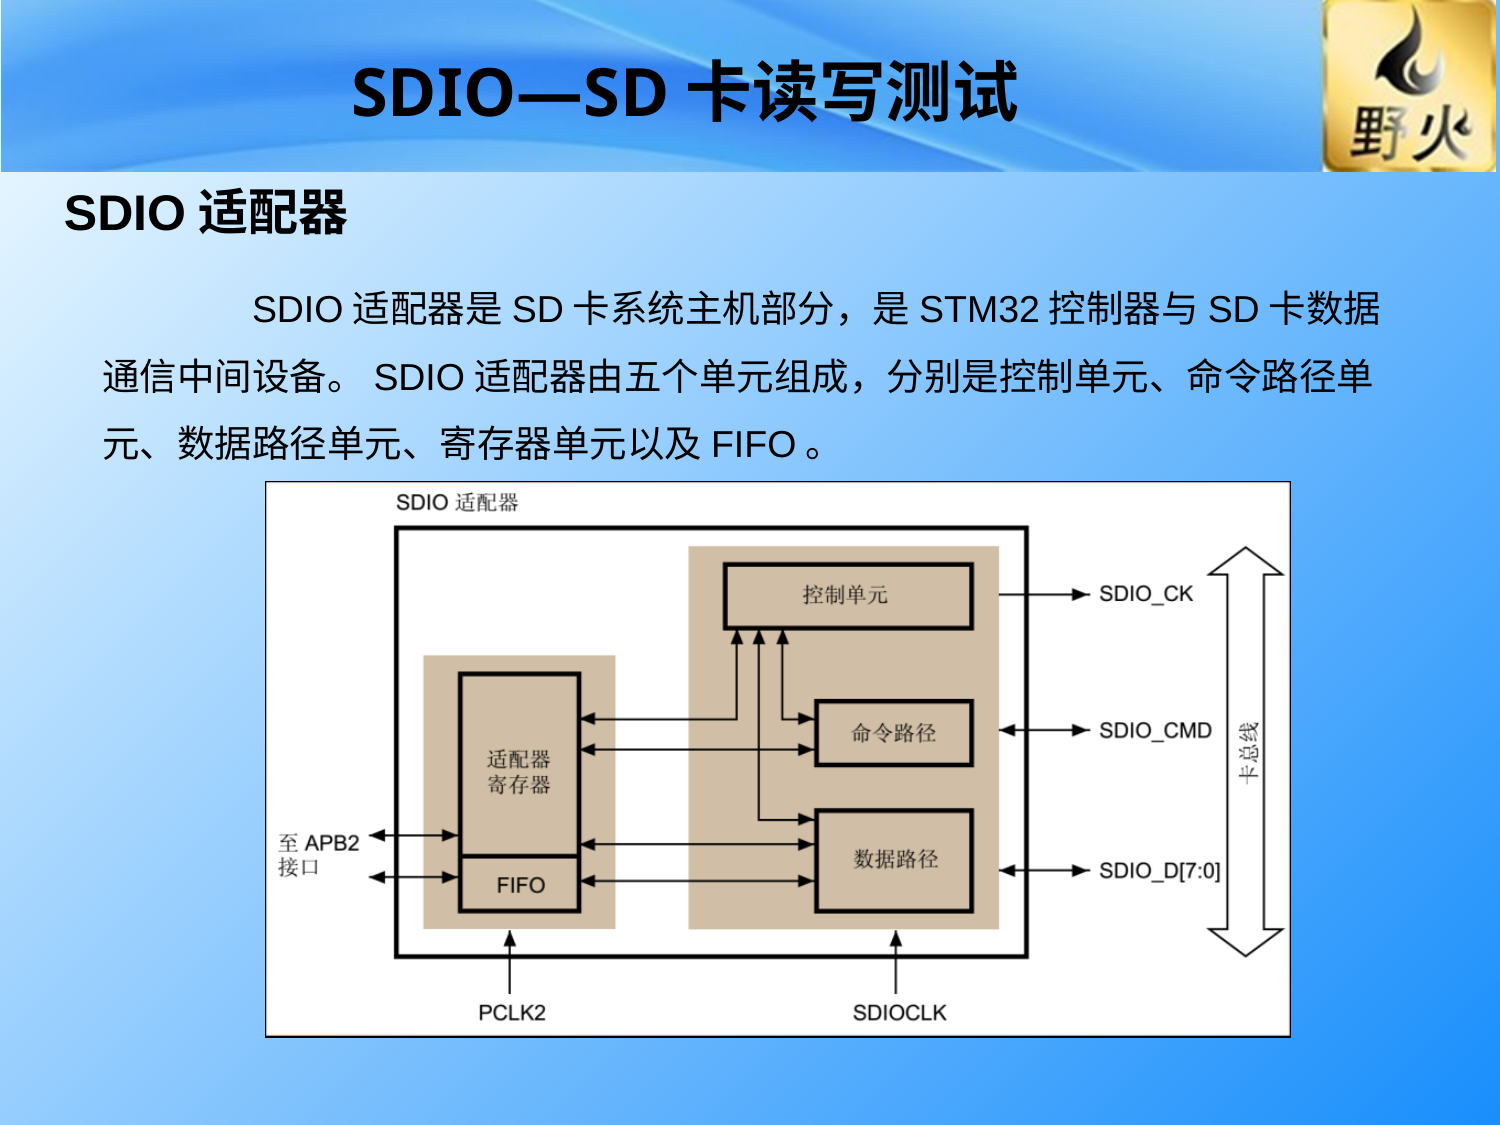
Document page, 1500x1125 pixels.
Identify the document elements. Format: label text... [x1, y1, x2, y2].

picture [265, 481, 1291, 1038]
text_box SDIO适配器 [49, 180, 363, 248]
picture [1, 0, 1496, 172]
text_box SDIO适配器是SD卡系统主机部分，是STM32控制器与SD卡数据通信中间设备。SDIO适配器由五个单元组成，分别是控制单元、命令路径单元、数据路径单元、寄存器单元以及FIFO。 [87, 255, 1411, 473]
